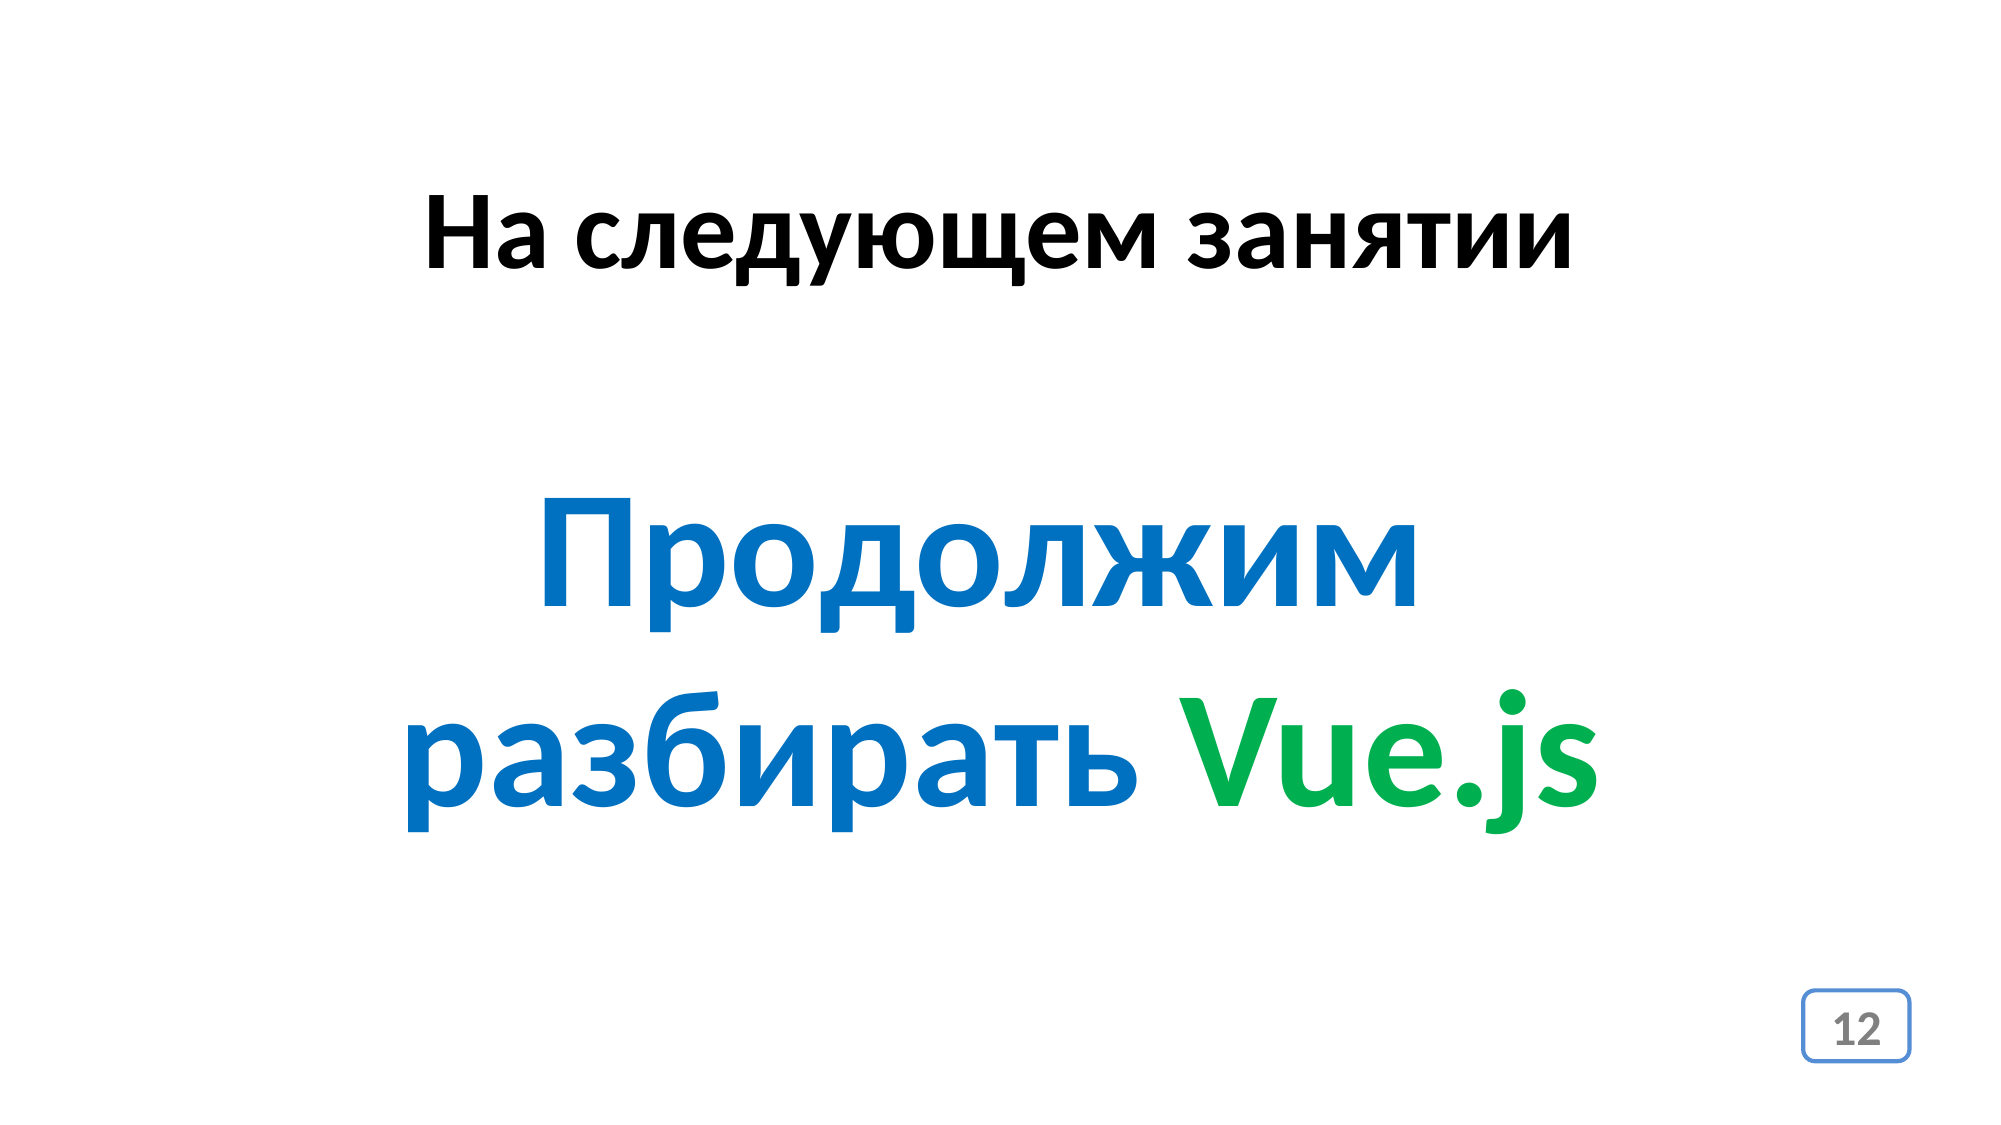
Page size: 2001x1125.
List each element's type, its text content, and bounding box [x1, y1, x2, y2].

text_box На следующем занятии [0, 148, 2000, 299]
text_box 12 [1801, 988, 1912, 1064]
text_box Продолжим разбирать Vue.js [0, 432, 2000, 848]
